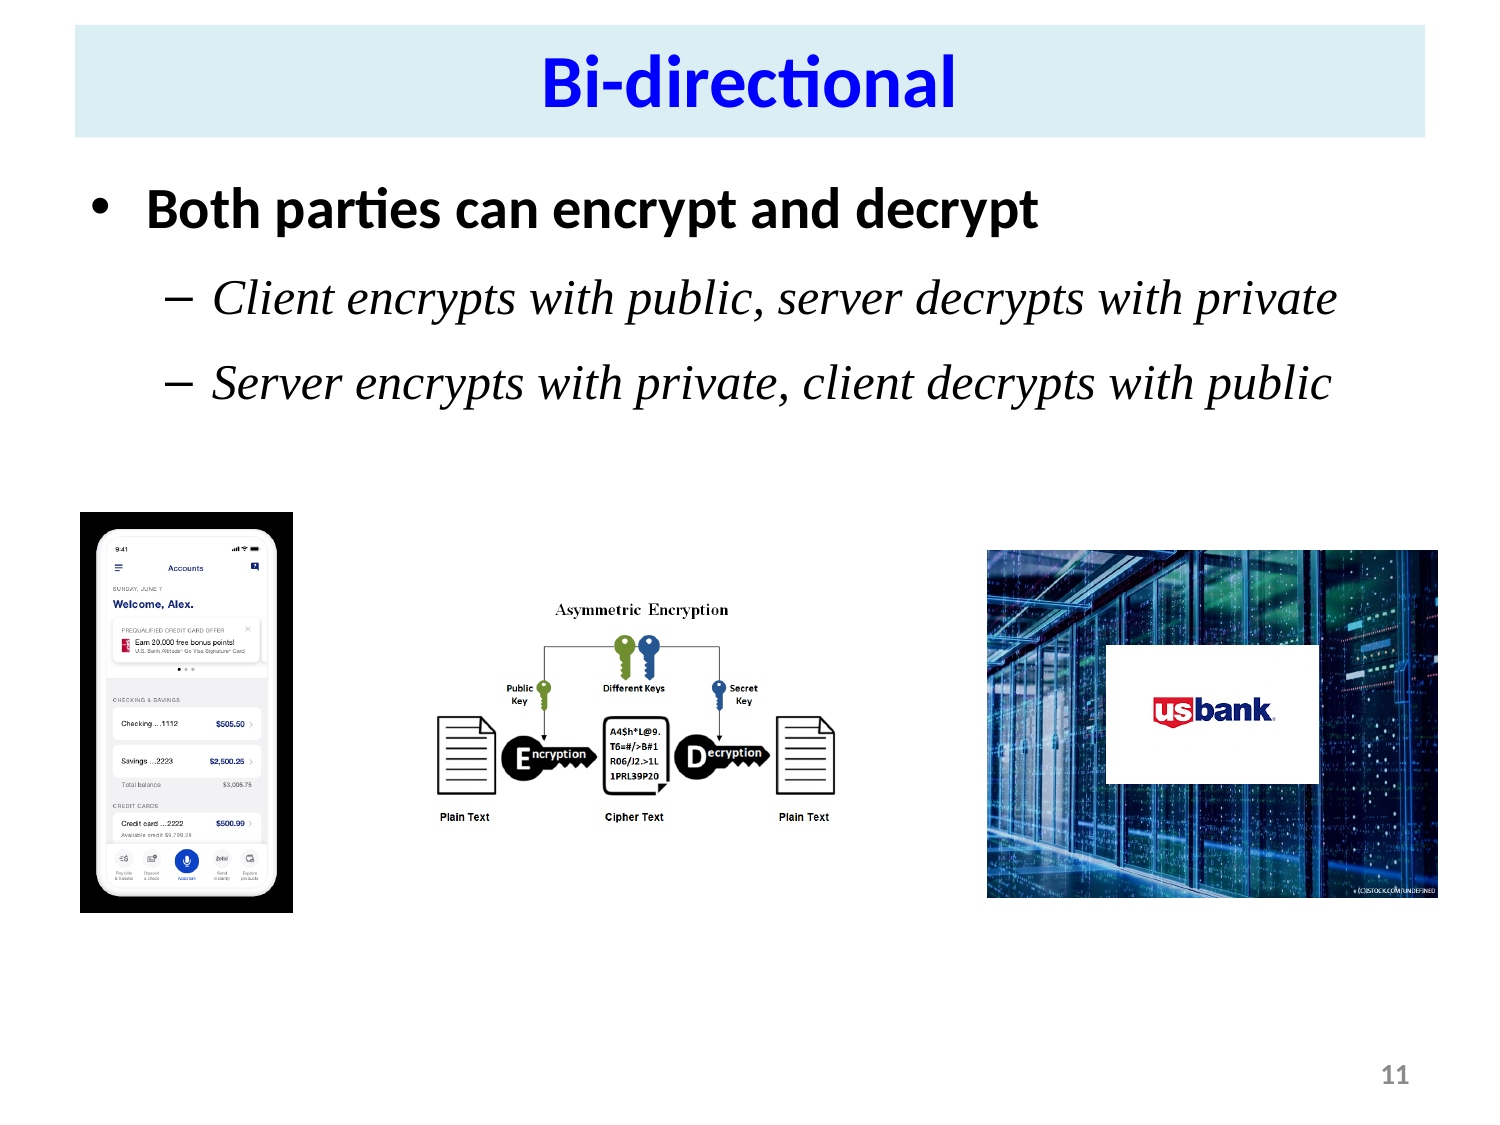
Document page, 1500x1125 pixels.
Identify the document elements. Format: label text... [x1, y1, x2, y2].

list Both parties can encrypt and decrypt Client encrypts with public, server decrypts with private Server encrypts with private, client decrypts with public [75, 162, 1363, 513]
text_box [987, 550, 1438, 898]
picture [416, 593, 853, 832]
text_box Bi-directional [74, 24, 1425, 138]
picture [79, 512, 294, 913]
text_box 11 [1312, 1042, 1425, 1103]
